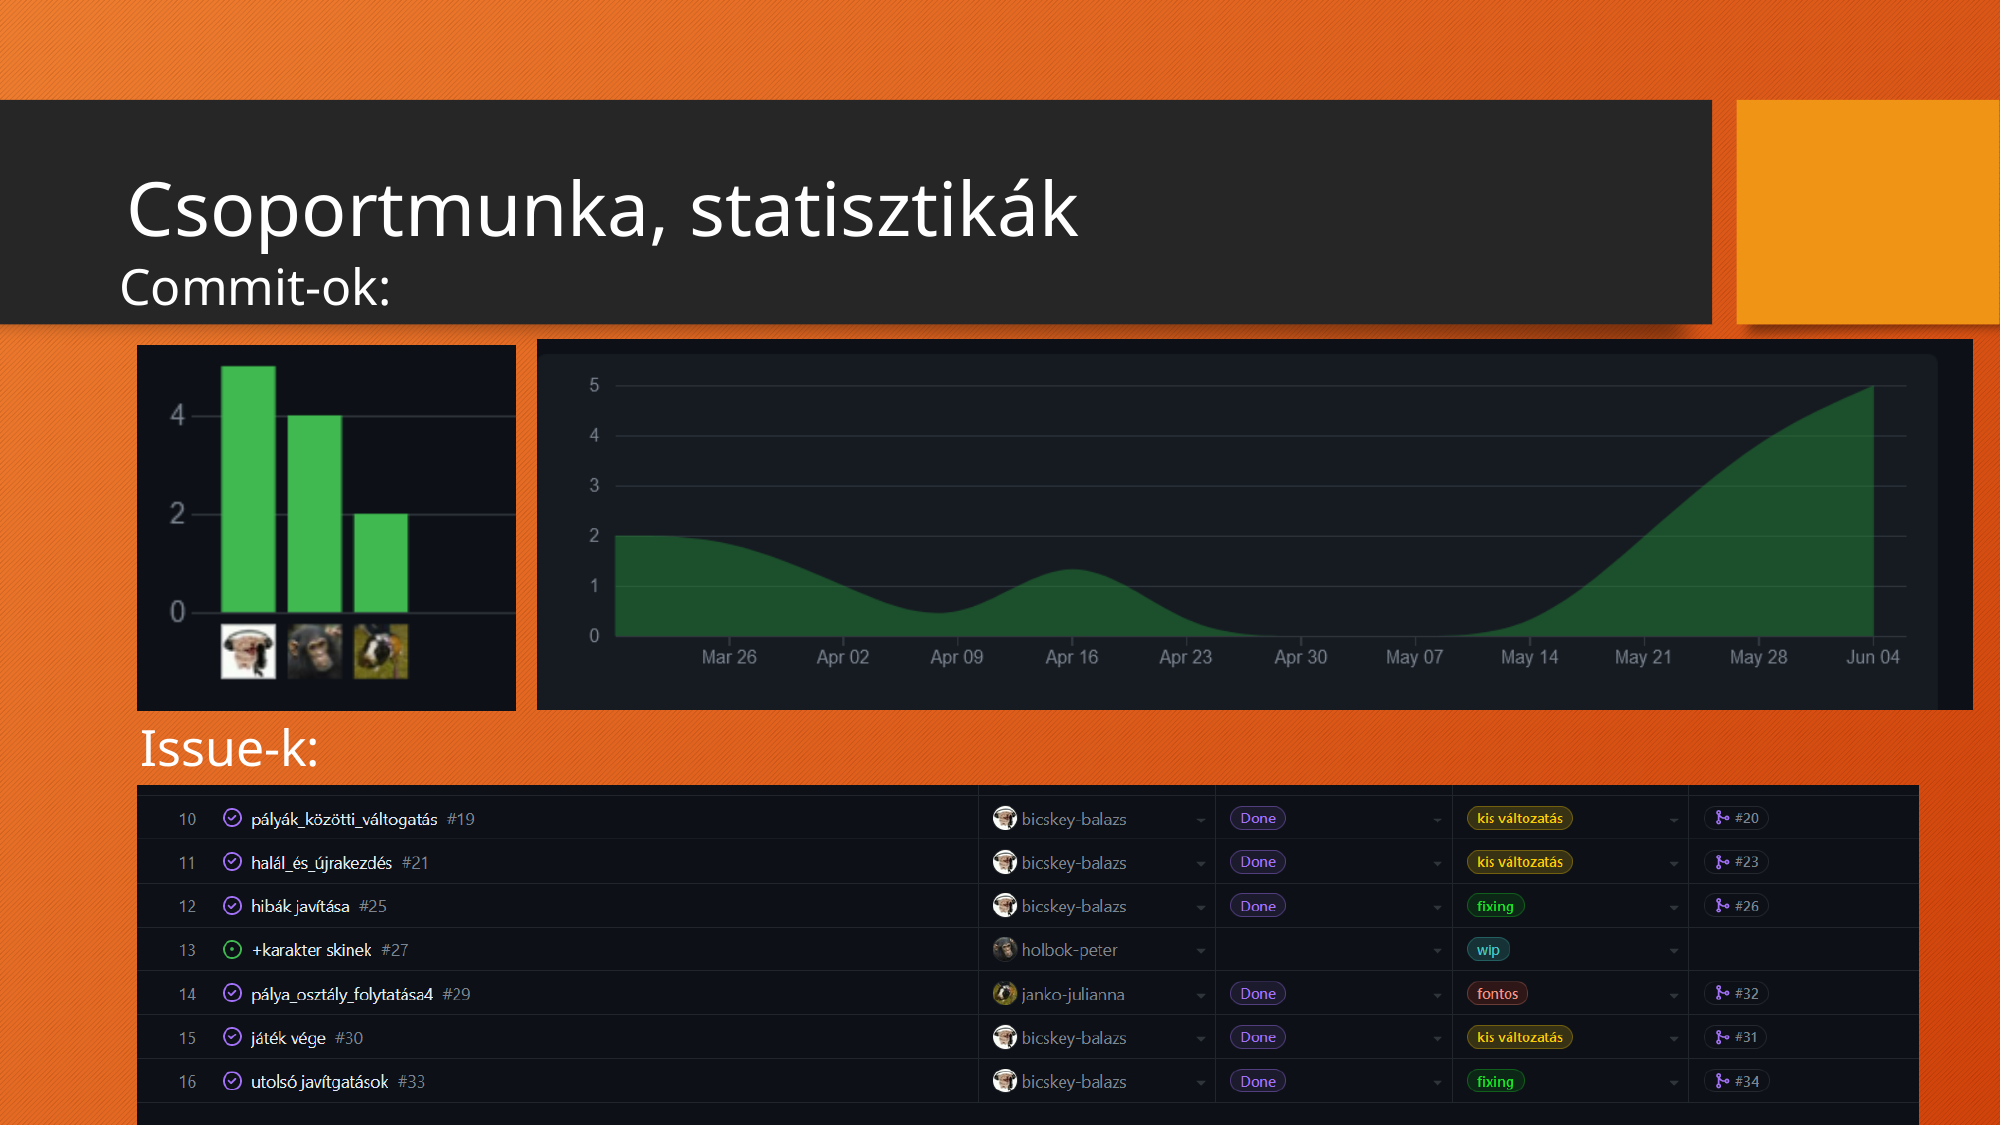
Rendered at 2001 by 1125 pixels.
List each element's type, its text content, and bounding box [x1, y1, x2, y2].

text_box Commit-ok: [104, 247, 407, 323]
text_box Issue-k: [125, 709, 336, 785]
picture [0, 325, 2000, 710]
picture [137, 784, 1920, 1125]
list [137, 345, 516, 711]
title Csoportmunka, statisztikák [111, 123, 1689, 301]
